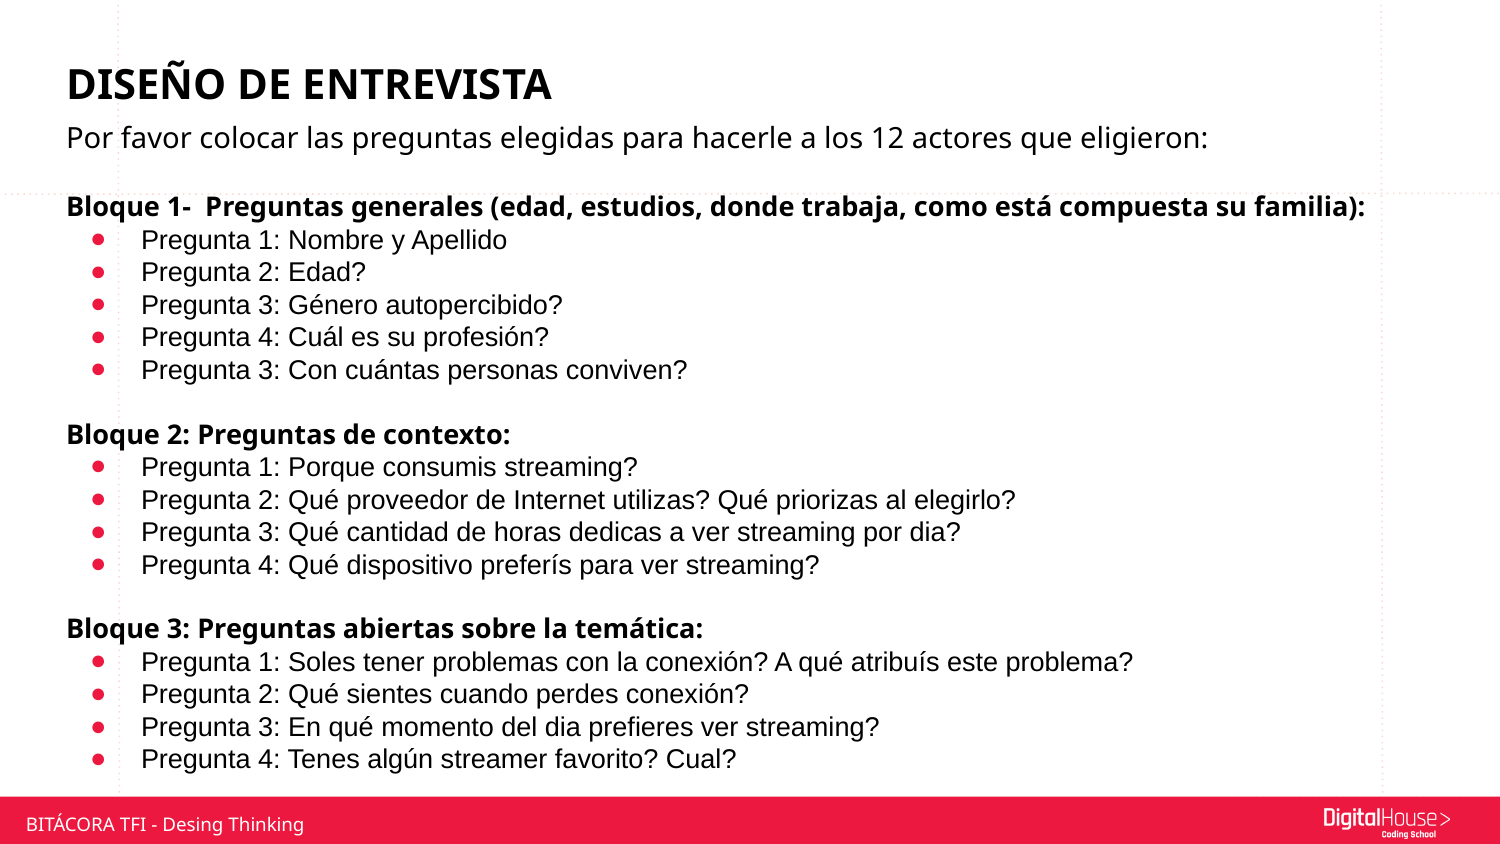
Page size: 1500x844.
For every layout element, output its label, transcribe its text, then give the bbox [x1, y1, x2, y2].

title DISEÑO DE ENTREVISTA [51, 35, 1449, 104]
picture [1324, 808, 1450, 839]
list Por favor colocar las preguntas elegidas para hacerle a los 12 actores que eligieron: Bloque 1- Preguntas generales (edad, estudios, donde trabaja, como está compuesta su familia): Pregunta 1: Nombre y Apellido Pregunta 2: Edad? Pregunta 3: Género autopercibido? Pregunta 4: Cuál es su profesión? Pregunta 3: Con cuántas personas conviven? Bloque 2: Preguntas de contexto: Pregunta 1: Porque consumis streaming? Pregunta 2: Qué proveedor de Internet utilizas? Qué priorizas al elegirlo? Pregunta 3: Qué cantidad de horas dedicas a ver streaming por dia? Pregunta 4: Qué dispositivo preferís para ver streaming? Bloque 3: Preguntas abiertas sobre la temática: Pregunta 1: Soles tener problemas con la conexión? A qué atribuís este problema? Pregunta 2: Qué sientes cuando perdes conexión? Pregunta 3: En qué momento del dia prefieres ver streaming? Pregunta 4: Tenes algún streamer favorito? Cual? [51, 104, 1449, 792]
